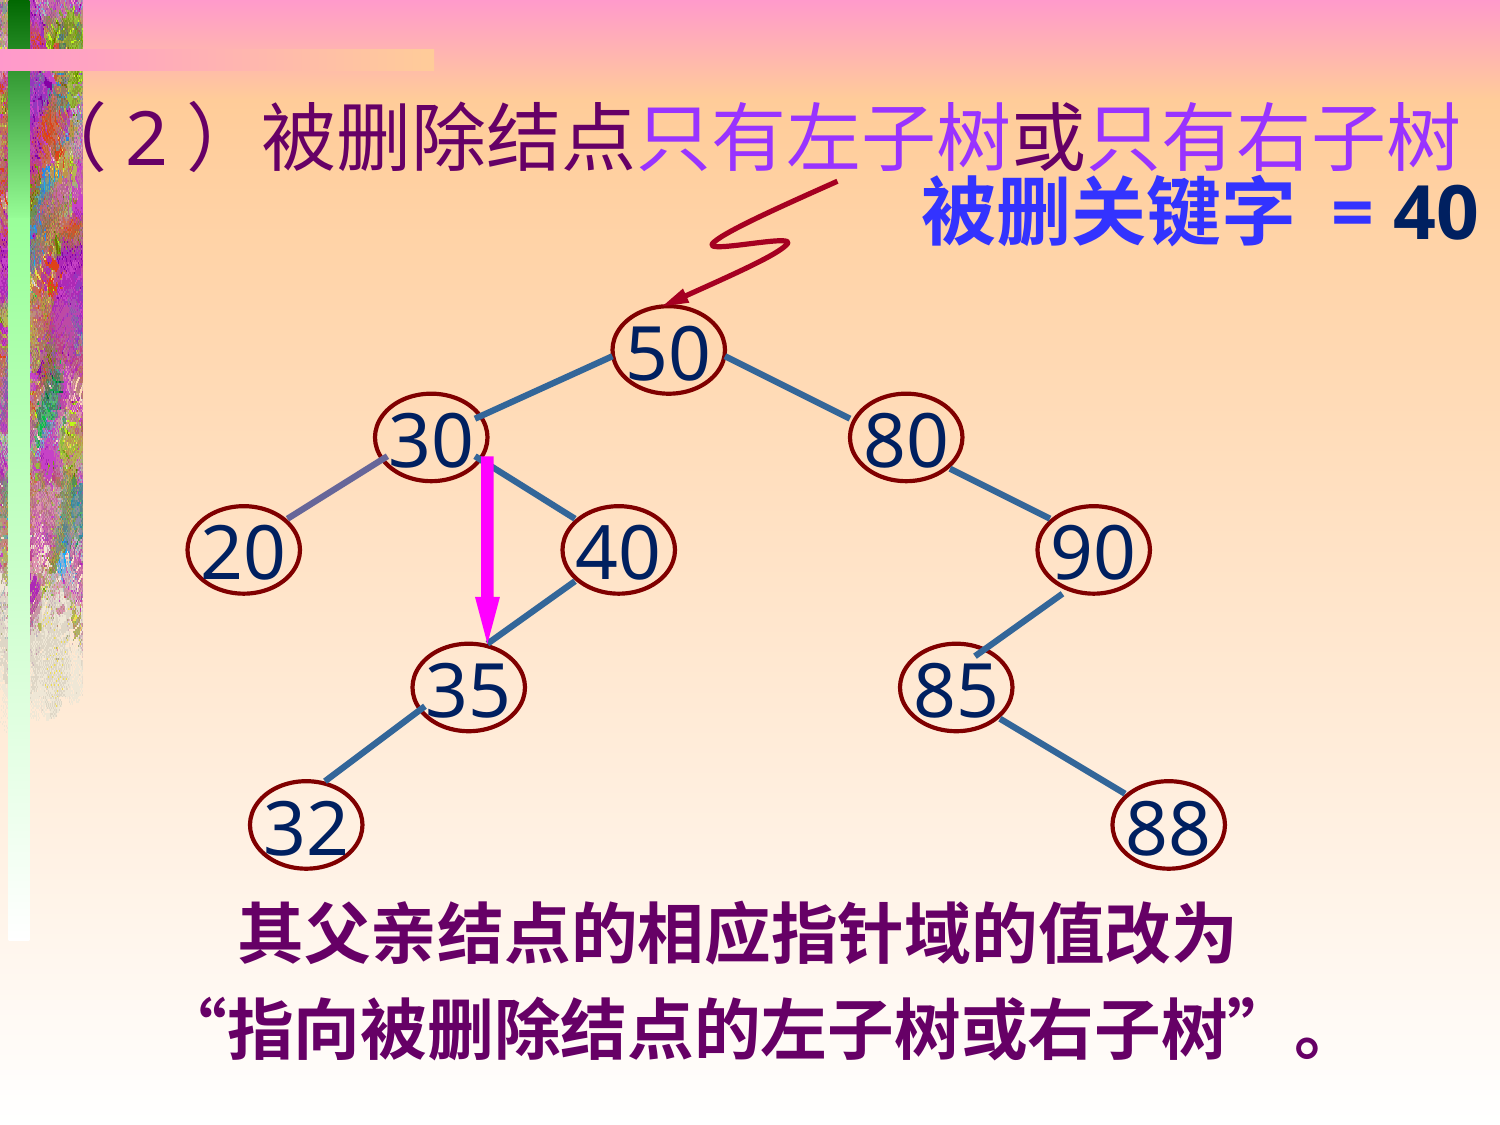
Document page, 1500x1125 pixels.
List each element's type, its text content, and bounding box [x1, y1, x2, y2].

text_box 90 [1037, 506, 1150, 594]
text_box 20 [187, 506, 301, 594]
text_box 30 [375, 393, 488, 482]
text_box [662, 181, 838, 307]
text_box 85 [900, 643, 1013, 732]
picture [29, 188, 83, 821]
text_box 35 [412, 643, 526, 732]
text_box [837, 381, 975, 494]
text_box 32 [249, 781, 363, 868]
text_box 50 [612, 306, 726, 394]
text_box 被删关键字 = 40 [906, 157, 1495, 262]
picture [0, 0, 9, 50]
picture [29, 0, 83, 50]
text_box [474, 456, 500, 644]
picture [0, 71, 9, 821]
text_box 88 [1112, 781, 1225, 868]
text_box （2）被删除结点只有左子树或只有右子树 [17, 64, 1476, 188]
text_box 其父亲结点的相应指针域的值改为 “指向被删除结点的左子树或右子树”。 [145, 868, 1355, 1076]
text_box [500, 456, 688, 644]
